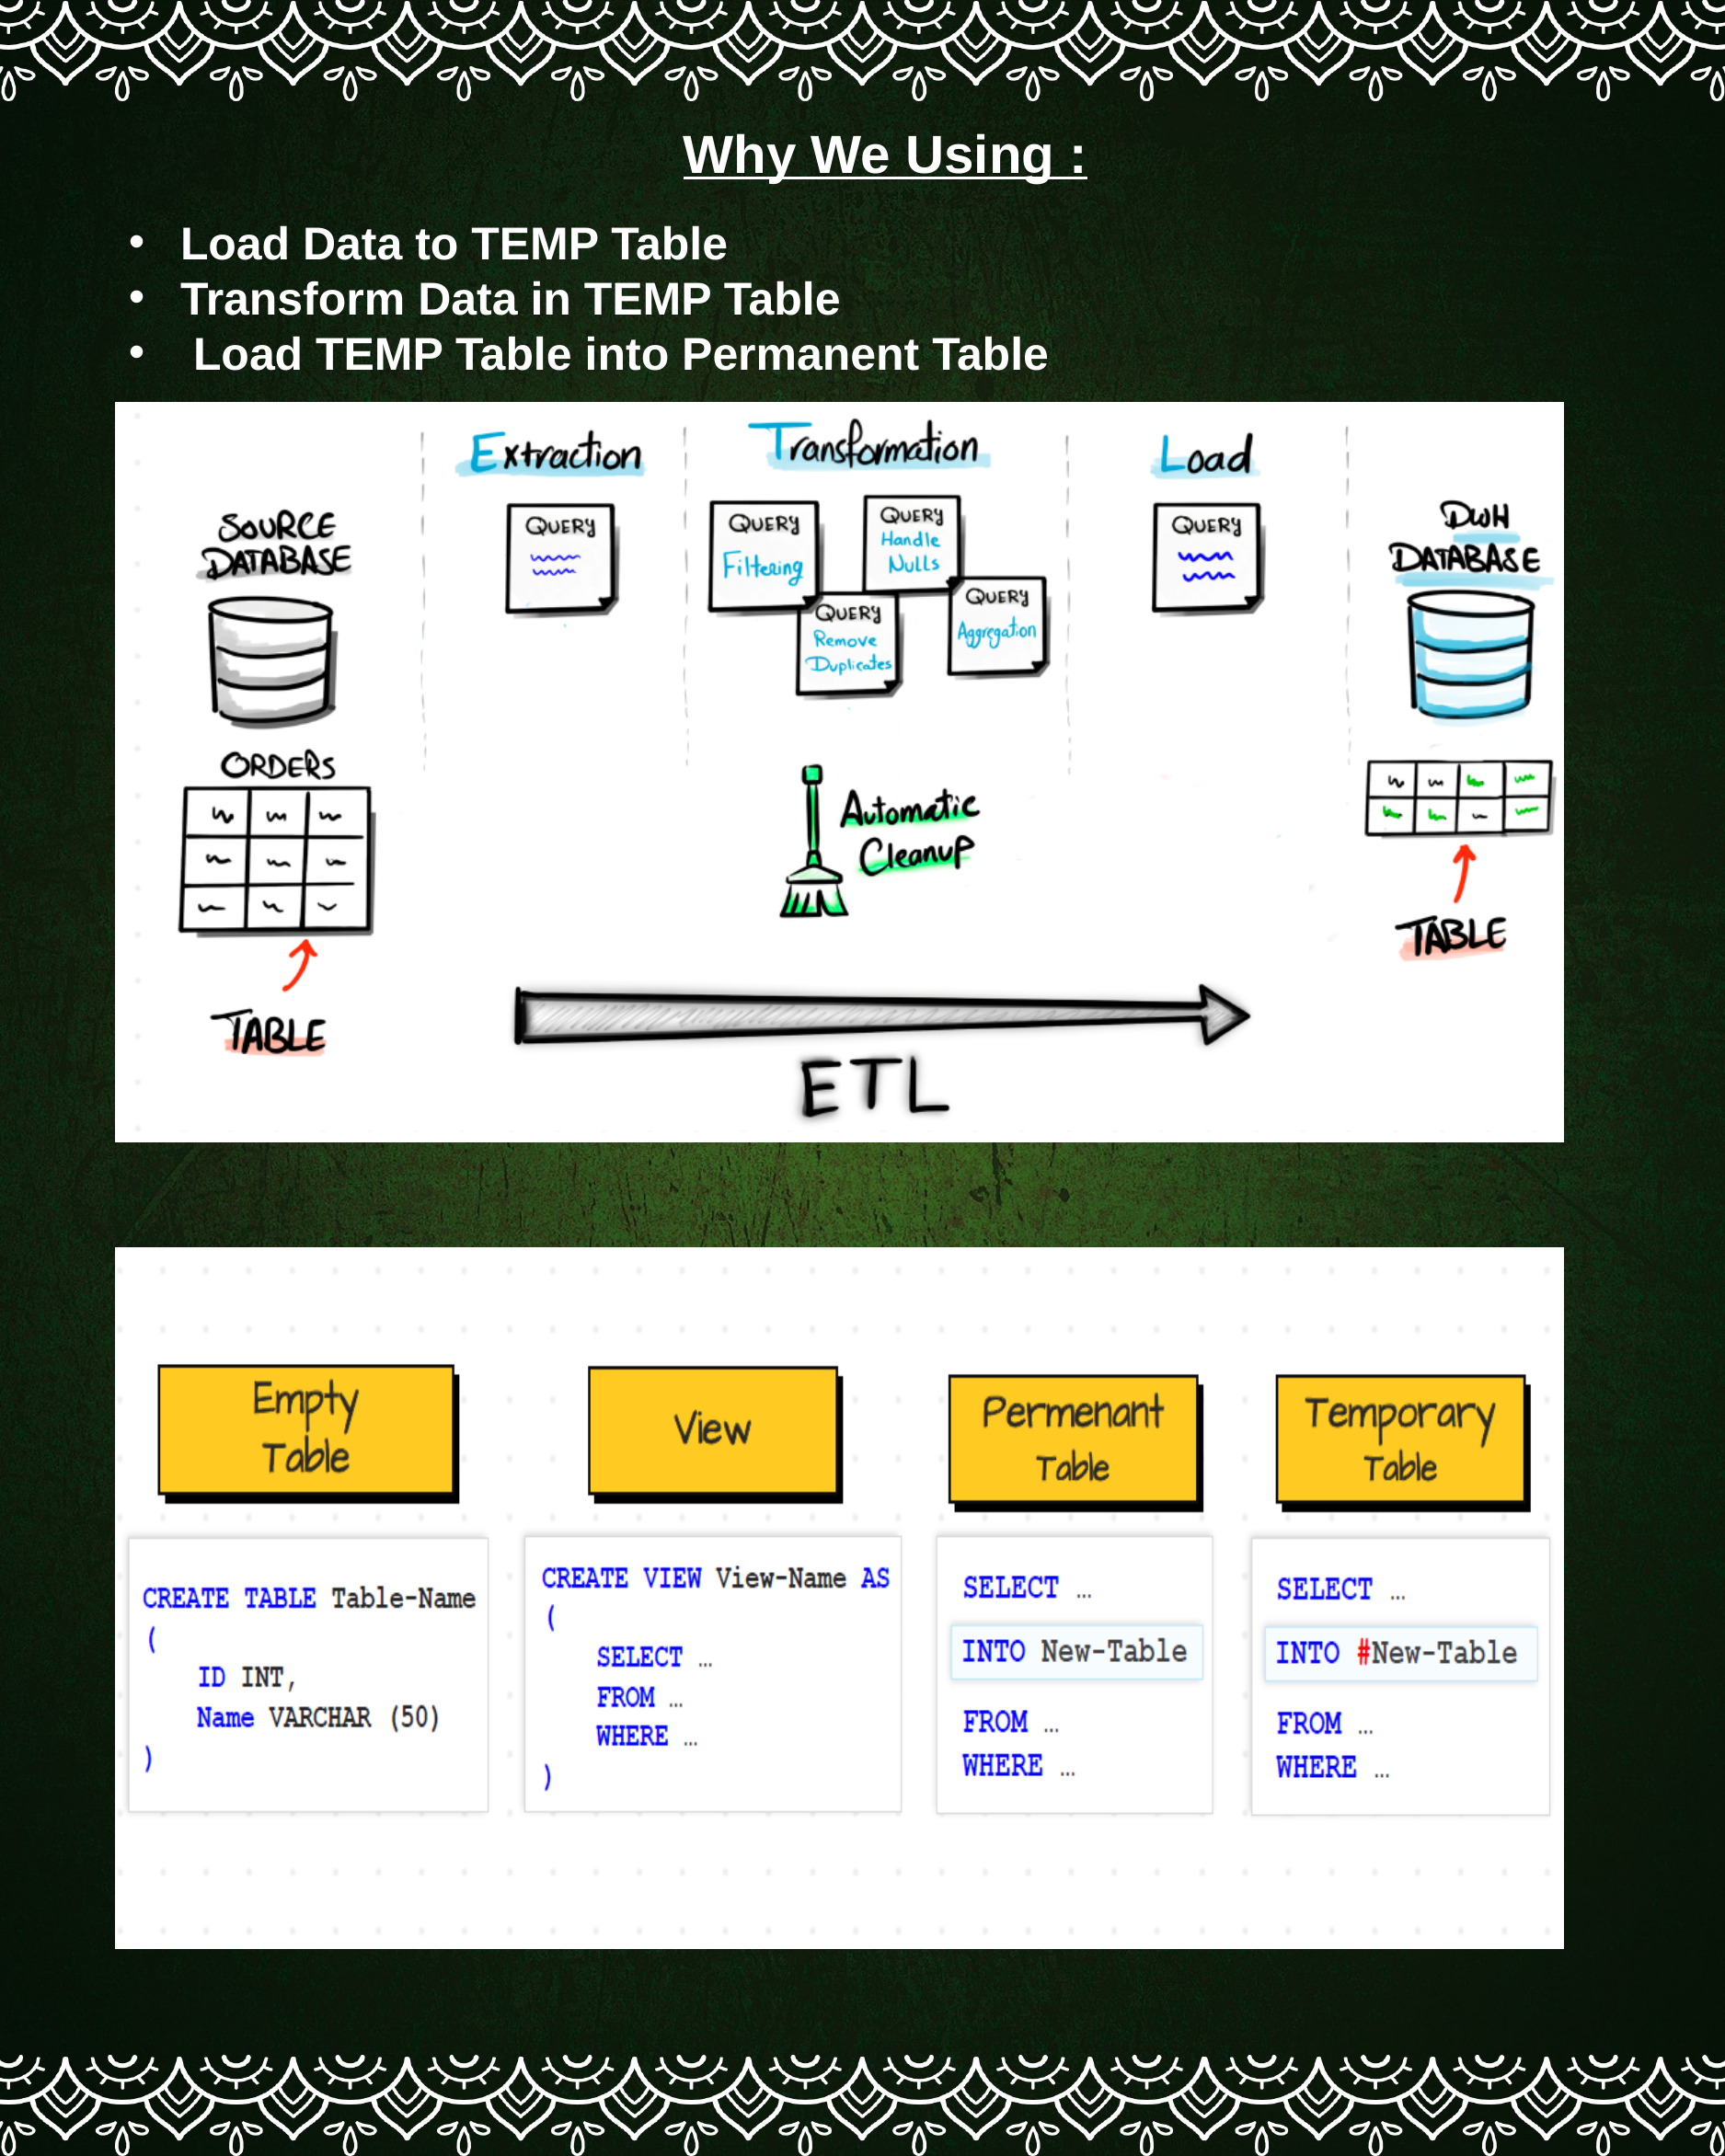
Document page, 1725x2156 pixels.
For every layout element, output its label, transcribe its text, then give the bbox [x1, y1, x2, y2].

text_box Why We Using : [667, 113, 1104, 191]
text_box Load Data to TEMP Table Transform Data in TEMP Table Load TEMP Table into Permanent Table [114, 206, 1564, 386]
picture [0, 0, 1725, 2156]
